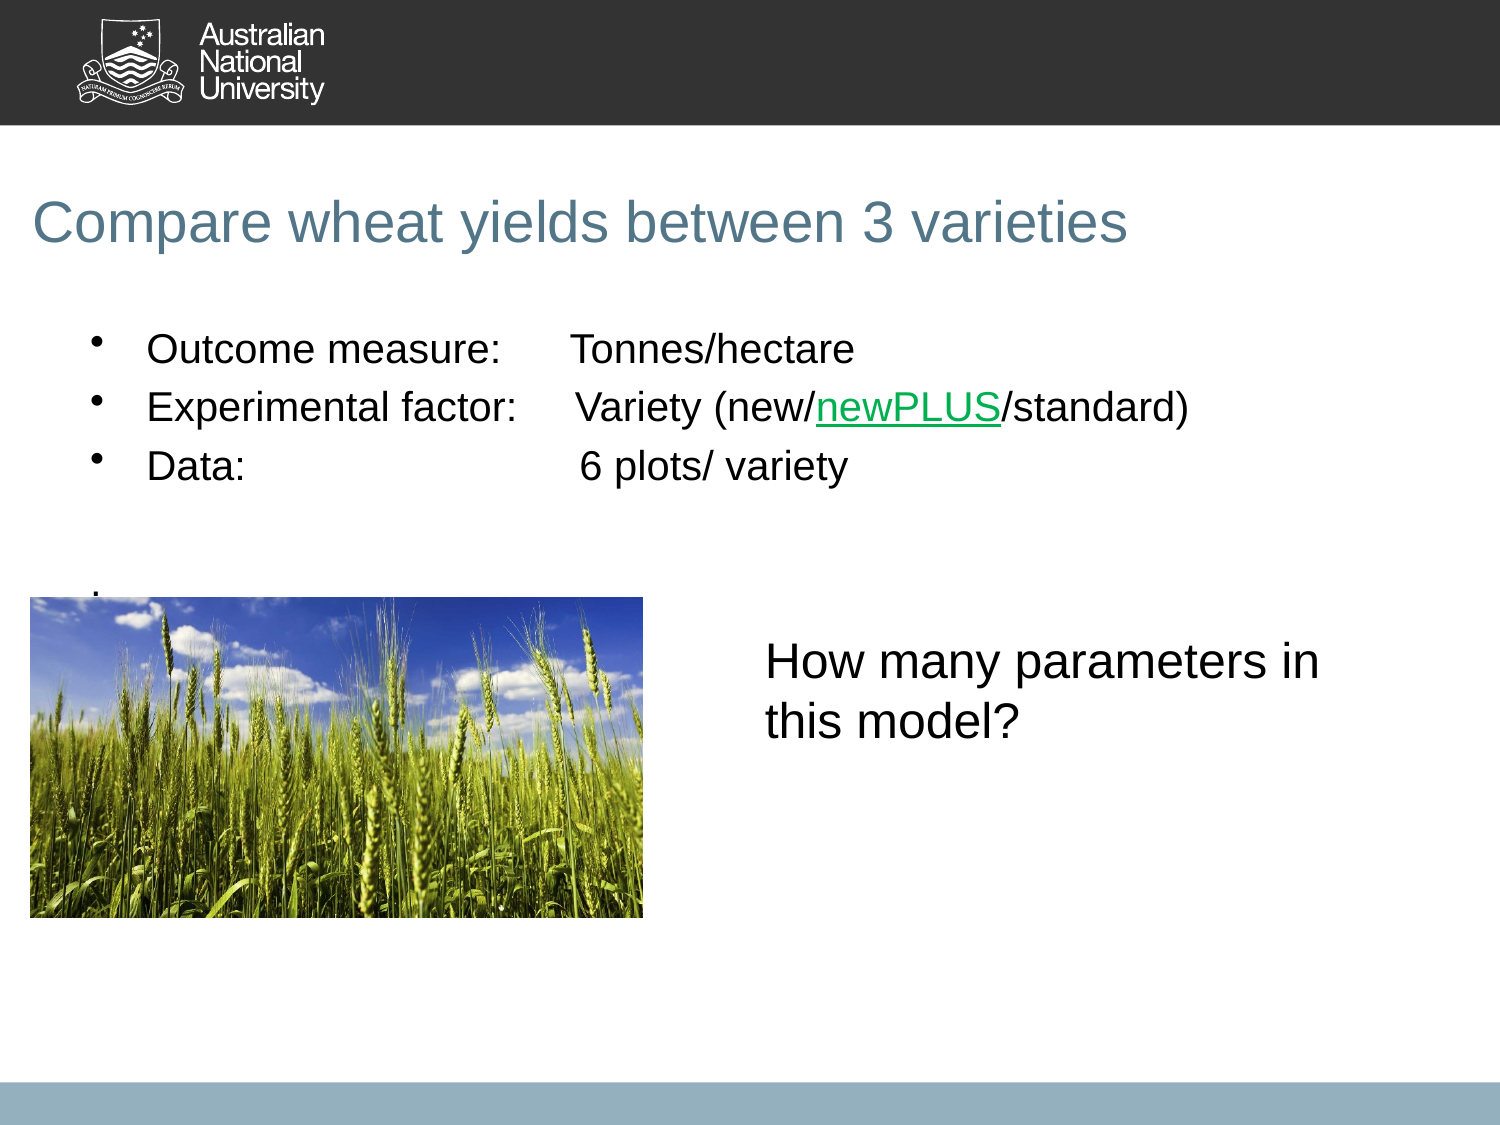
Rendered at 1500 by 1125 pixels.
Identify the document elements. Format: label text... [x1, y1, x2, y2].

list Outcome measure: Tonnes/hectare Experimental factor: Variety (new/newPLUS/standard) Data: 6 plots/ variety . [75, 314, 1425, 1005]
title Compare wheat yields between 3 varieties [17, 125, 1483, 313]
text_box How many parameters in this model? [750, 621, 1376, 757]
picture [30, 597, 643, 918]
